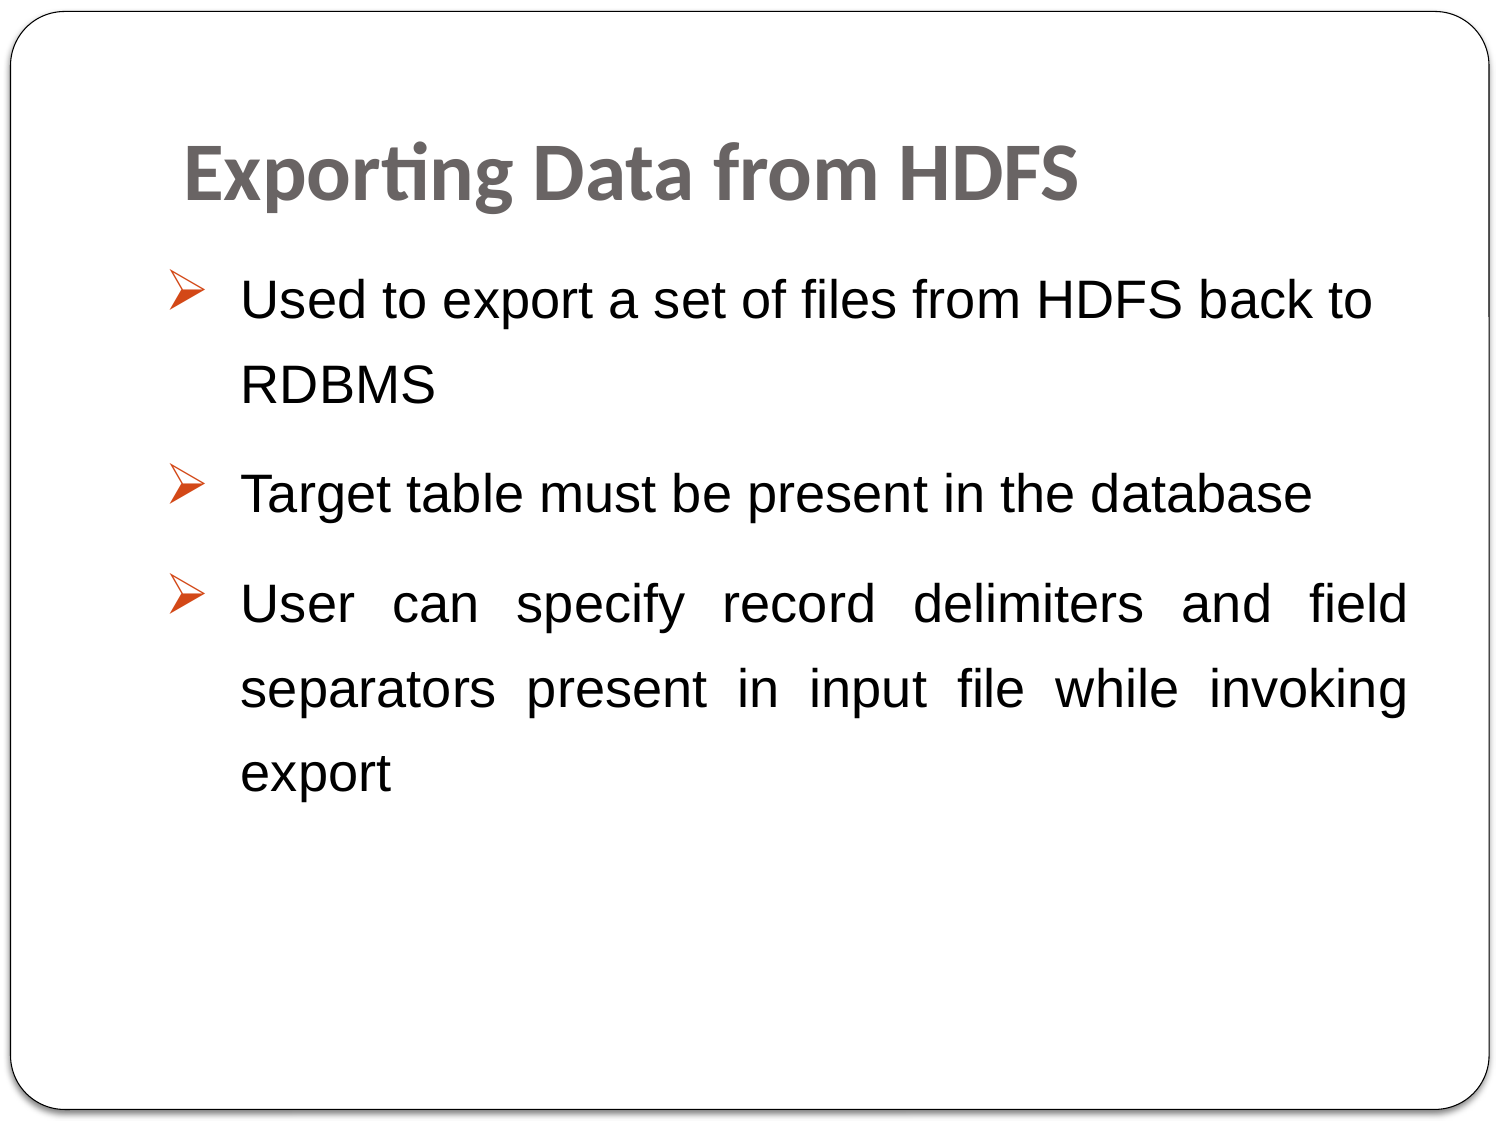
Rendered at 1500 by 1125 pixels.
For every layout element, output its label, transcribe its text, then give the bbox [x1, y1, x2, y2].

title Exporting Data from HDFS [150, 45, 1425, 233]
list Used to export a set of files from HDFS back to RDBMS Target table must be present in the database User can specify record delimiters and field separators present in input file while invoking export [150, 237, 1425, 988]
